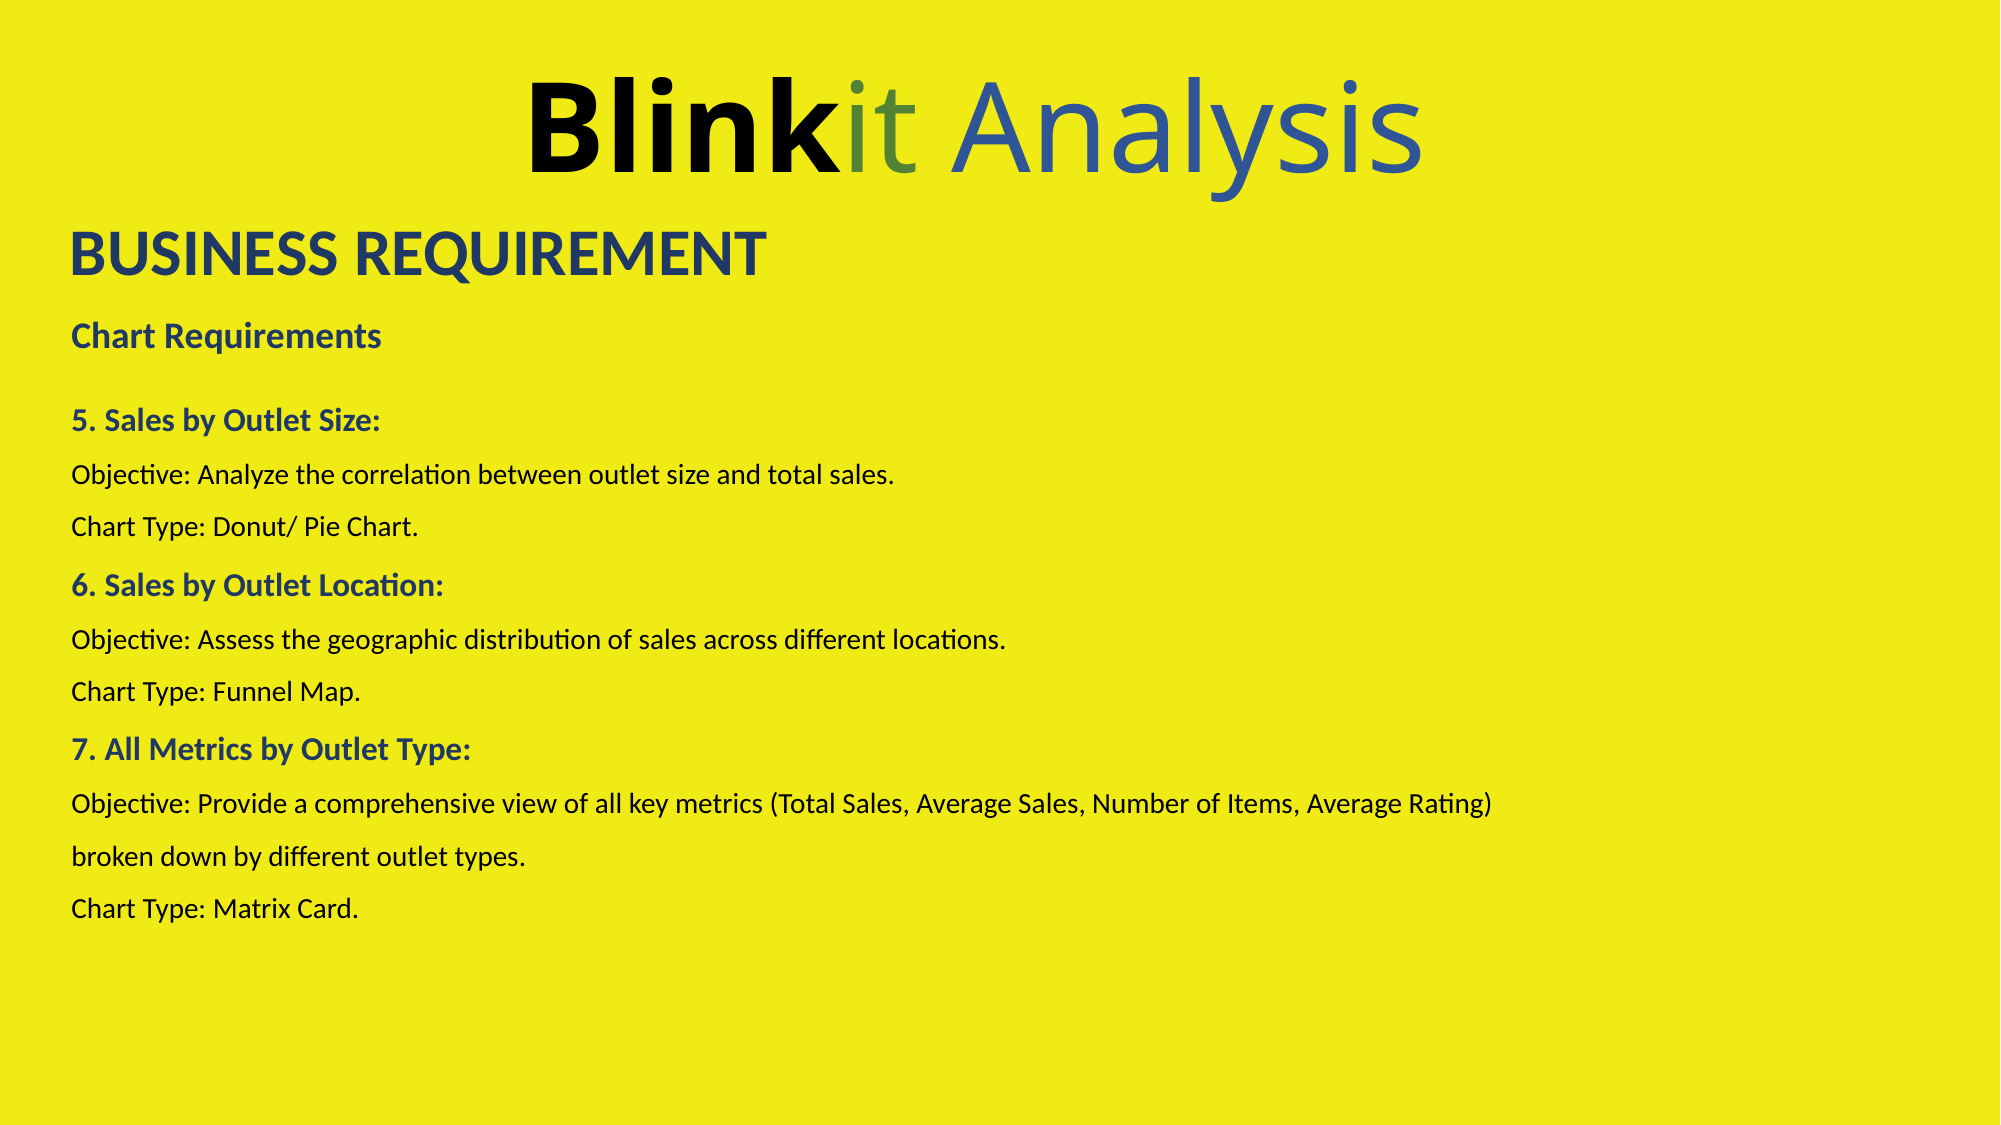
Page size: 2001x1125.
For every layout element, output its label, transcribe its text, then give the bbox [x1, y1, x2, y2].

title Blinkit Analysis [224, 40, 1725, 208]
text_box 5. Sales by Outlet Size: Objective: Analyze the correlation between outlet size and total sales. Chart Type: Donut/ Pie Chart. 6. Sales by Outlet Location: Objective: Assess the geographic distribution of sales across different locations. Chart Type: Funnel Map. 7. All Metrics by Outlet Type: Objective: Provide a comprehensive view of all key metrics (Total Sales, Average Sales, Number of Items, Average Rating) broken down by different outlet types. Chart Type: Matrix Card. [56, 370, 1892, 933]
text_box Chart Requirements [56, 303, 584, 364]
subtitle BUSINESS REQUIREMENT [22, 210, 816, 301]
